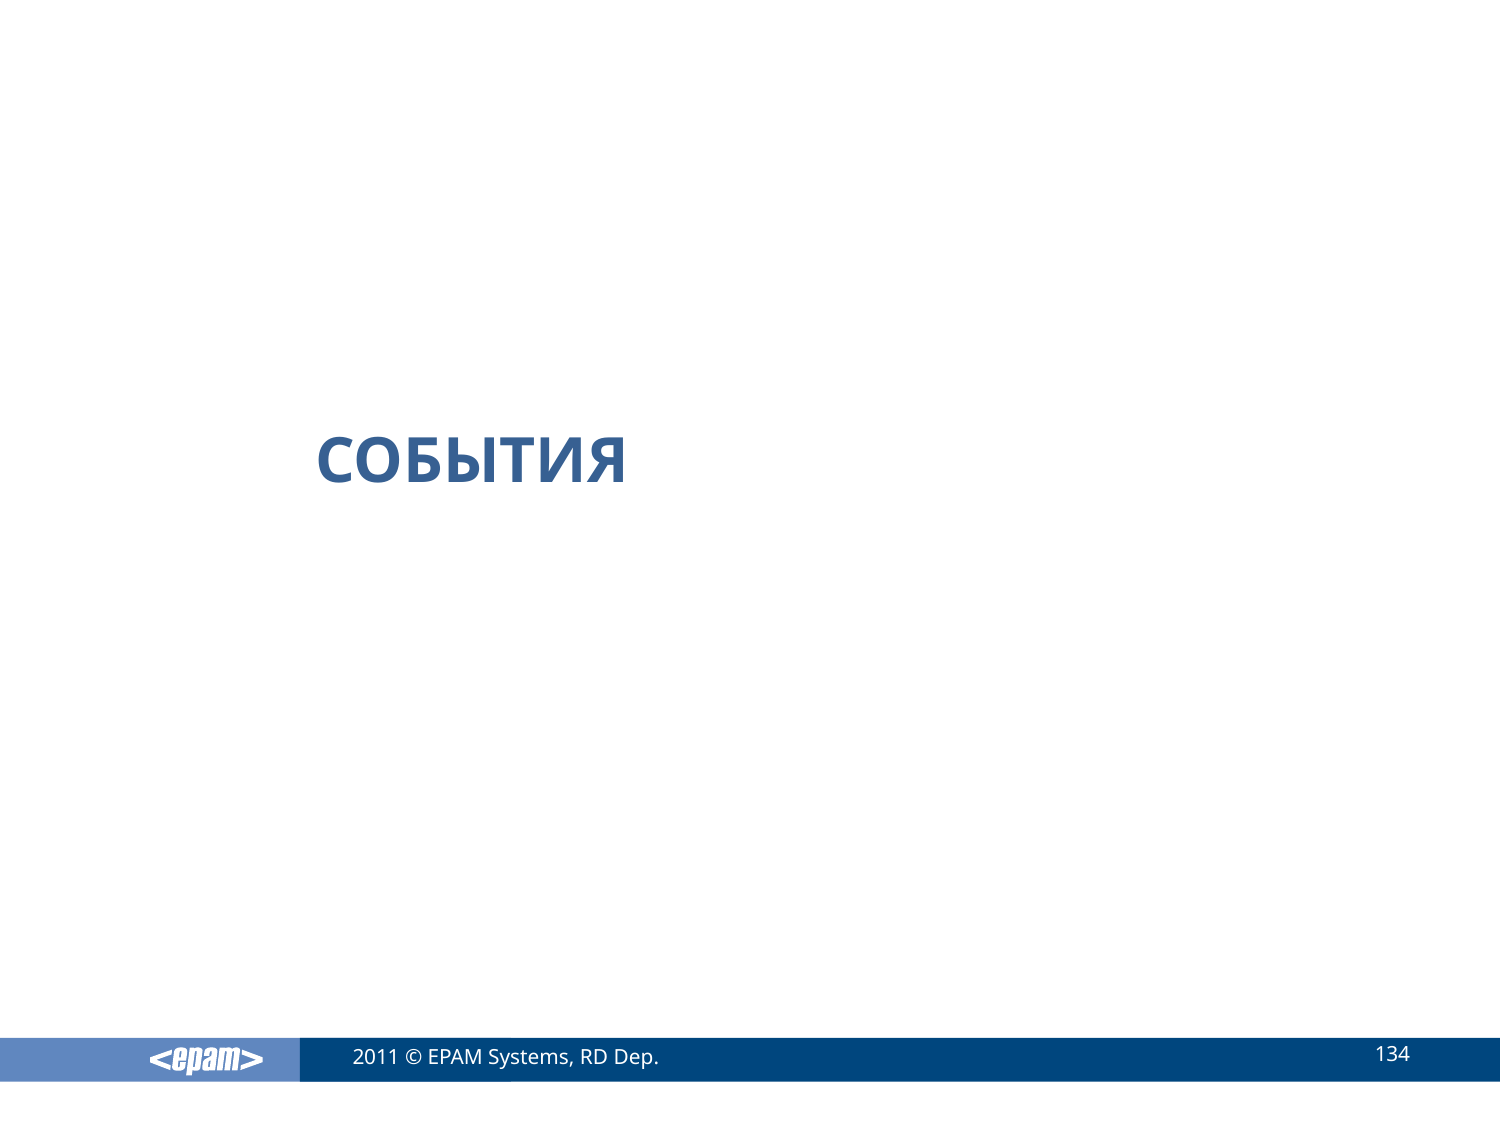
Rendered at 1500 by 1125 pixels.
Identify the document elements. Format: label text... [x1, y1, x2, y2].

slide_number 134 [1262, 1025, 1425, 1085]
footer 2011 © EPAM Systems, RD Dep. [337, 1028, 738, 1088]
title События [300, 412, 1350, 649]
